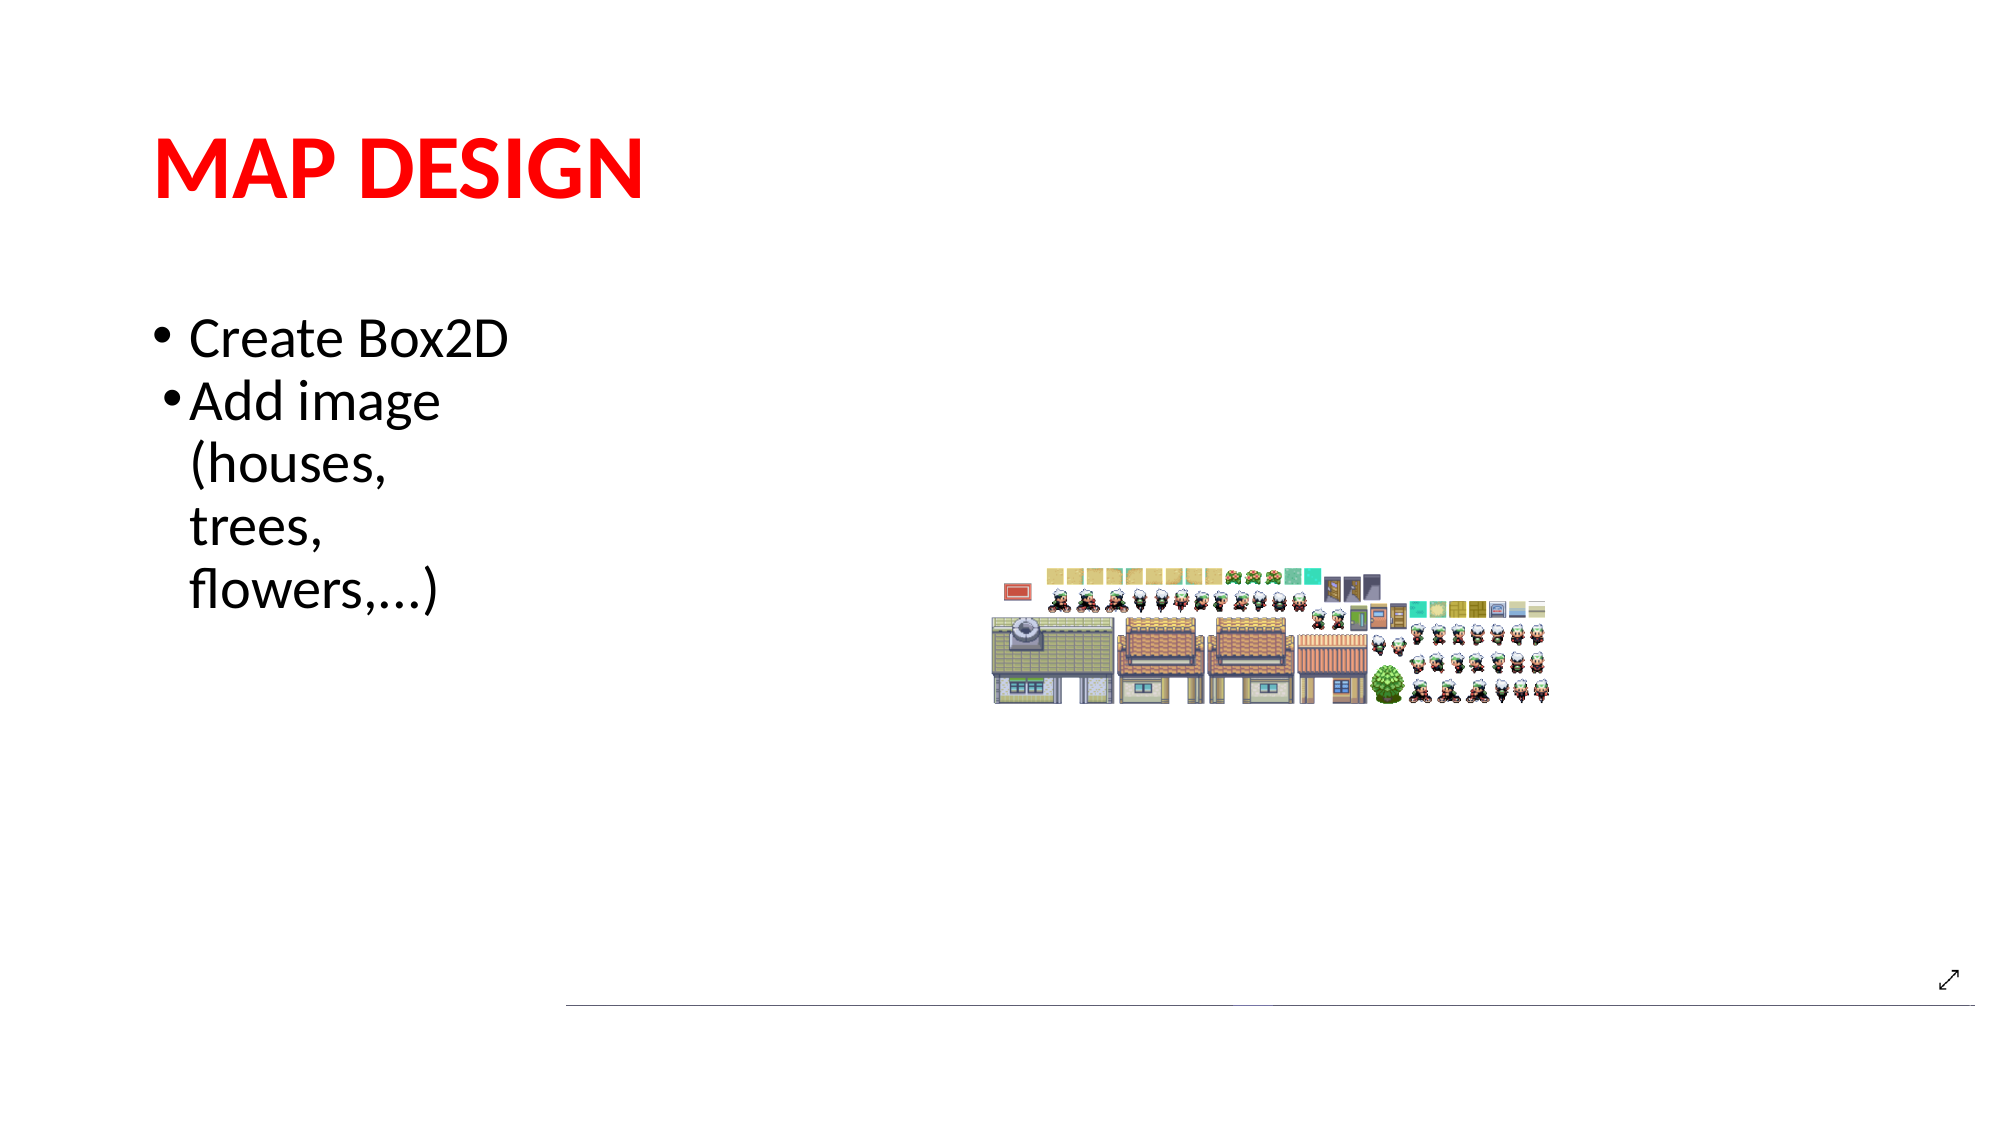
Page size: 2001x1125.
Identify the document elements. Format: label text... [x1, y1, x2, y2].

list Create Box2D Add image (houses, trees, flowers,...) [137, 299, 542, 1014]
picture [566, 302, 1976, 1006]
title MAP DESIGN [137, 59, 1863, 278]
